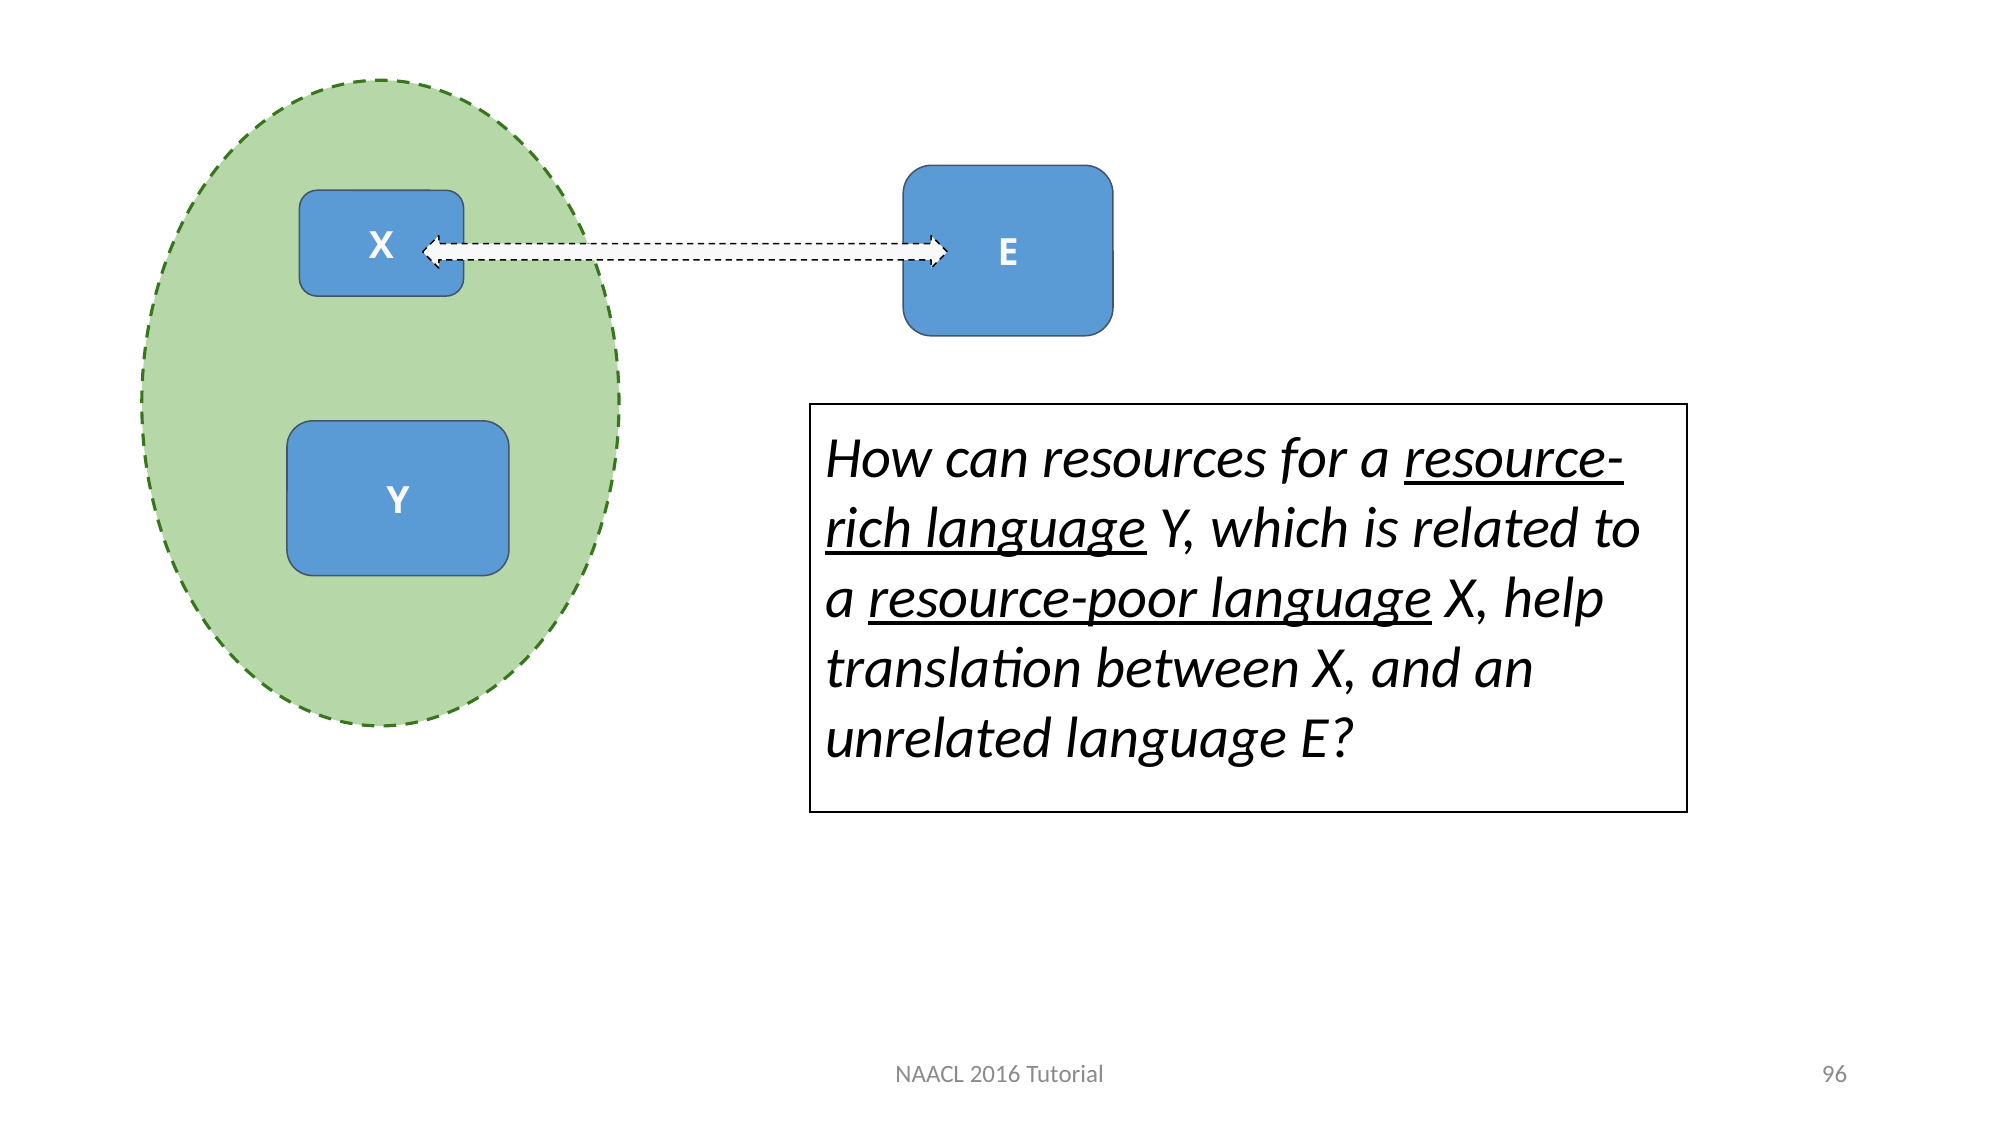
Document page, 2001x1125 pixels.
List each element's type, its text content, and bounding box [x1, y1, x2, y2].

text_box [141, 80, 1113, 726]
footer NAACL 2016 Tutorial [662, 1042, 1338, 1103]
slide_number 96 [1412, 1042, 1863, 1103]
text_box How can resources for a resource-rich language Y, which is related to a resource-poor language X, help translation between X, and an unrelated language E? [809, 403, 1688, 813]
